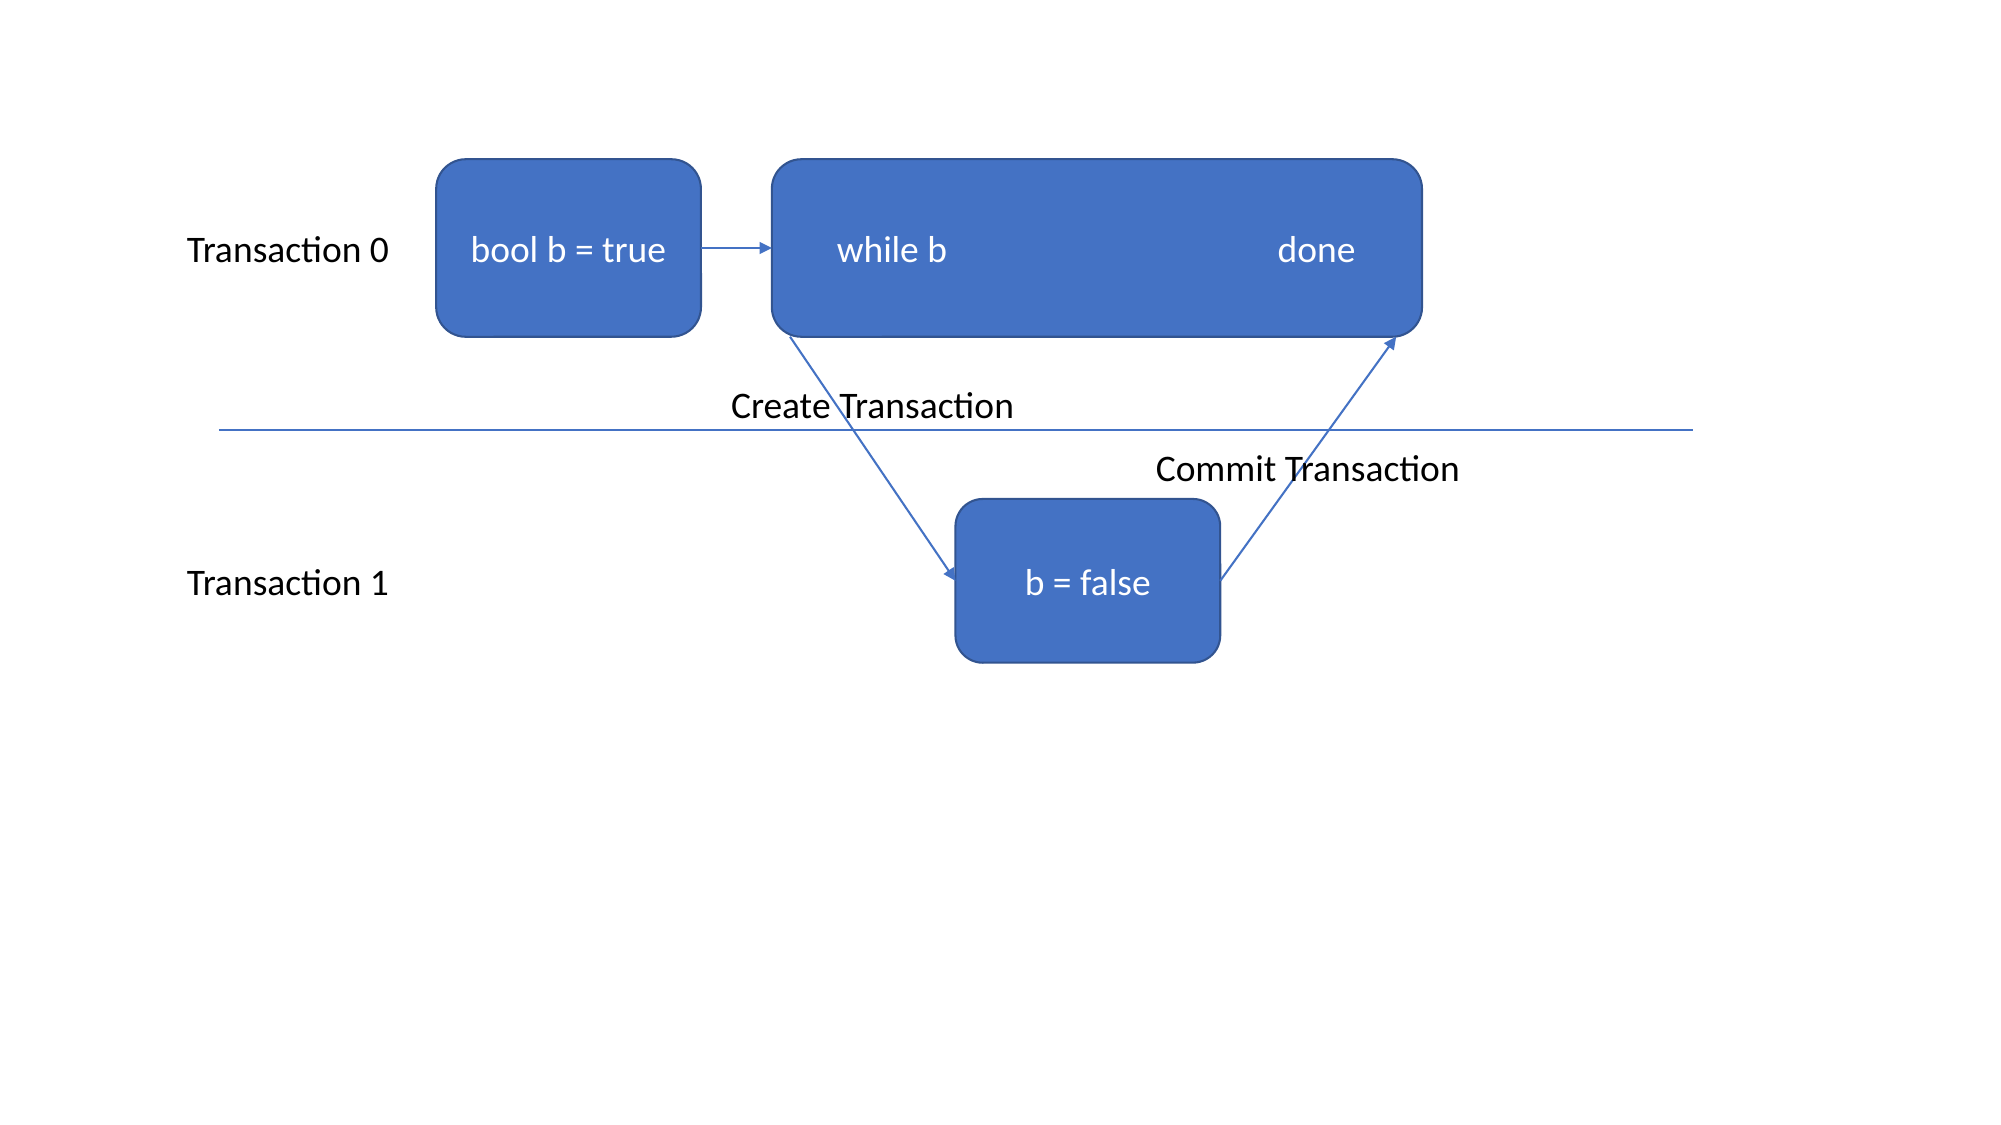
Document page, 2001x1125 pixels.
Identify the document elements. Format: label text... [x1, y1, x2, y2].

text_box Commit Transaction [1141, 436, 1220, 497]
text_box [790, 431, 956, 581]
text_box Transaction 1 [172, 550, 405, 611]
text_box b = false [954, 497, 1222, 664]
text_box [790, 336, 956, 430]
text_box Commit Transaction [1397, 436, 1476, 497]
text_box Create Transaction [716, 373, 790, 430]
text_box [1220, 336, 1397, 430]
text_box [1220, 431, 1397, 581]
text_box Transaction 0 [172, 217, 405, 278]
text_box while b done [770, 158, 1424, 338]
text_box Create Transaction [956, 373, 1030, 430]
text_box bool b = true [435, 158, 703, 338]
